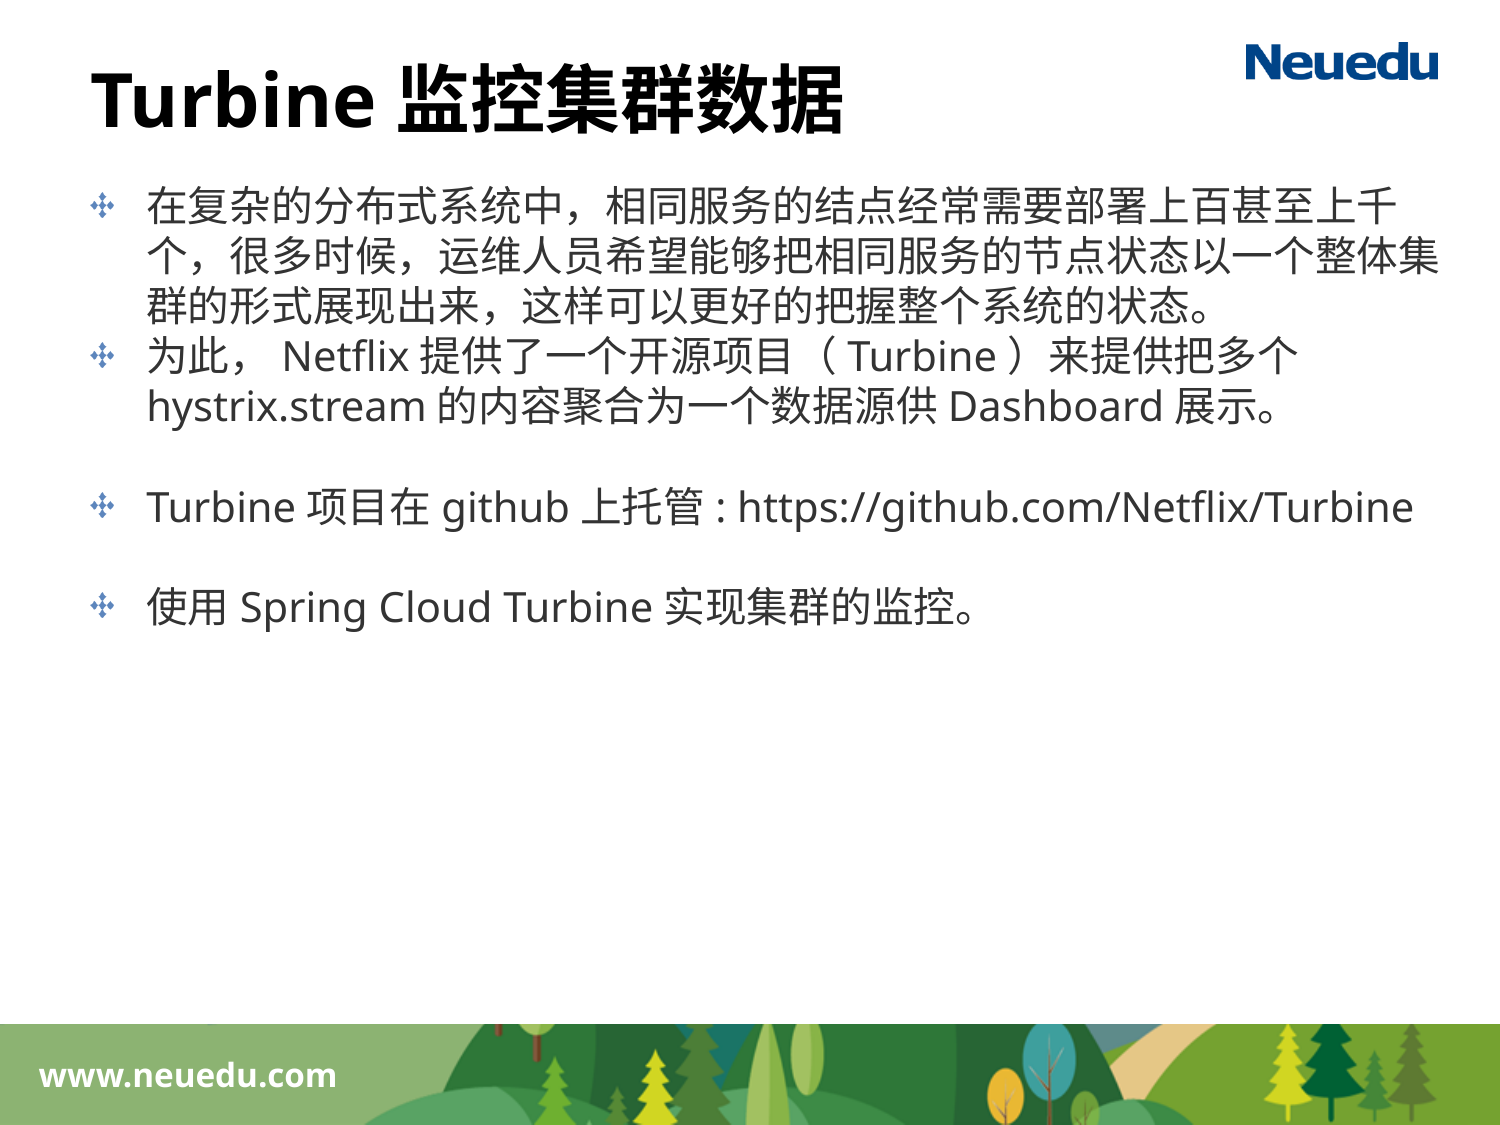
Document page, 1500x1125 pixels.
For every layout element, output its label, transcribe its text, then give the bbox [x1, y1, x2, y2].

picture [1246, 42, 1438, 80]
picture [90, 492, 114, 518]
picture [90, 342, 114, 368]
picture [90, 592, 114, 618]
picture [90, 192, 114, 218]
picture [0, 1024, 1500, 1125]
title Turbine监控集群数据 [74, 44, 1426, 151]
list 在复杂的分布式系统中，相同服务的结点经常需要部署上百甚至上千个，很多时候，运维人员希望能够把相同服务的节点状态以一个整体集群的形式展现出来，这样可以更好的把握整个系统的状态。 为此，Netflix提供了一个开源项目（Turbine）来提供把多个hystrix.stream的内容聚合为一个数据源供Dashboard展示。 Turbine项目在github上托管: https://github.com/Netflix/Turbine 使用Spring Cloud Turbine实现集群的监控。 [75, 172, 1471, 988]
